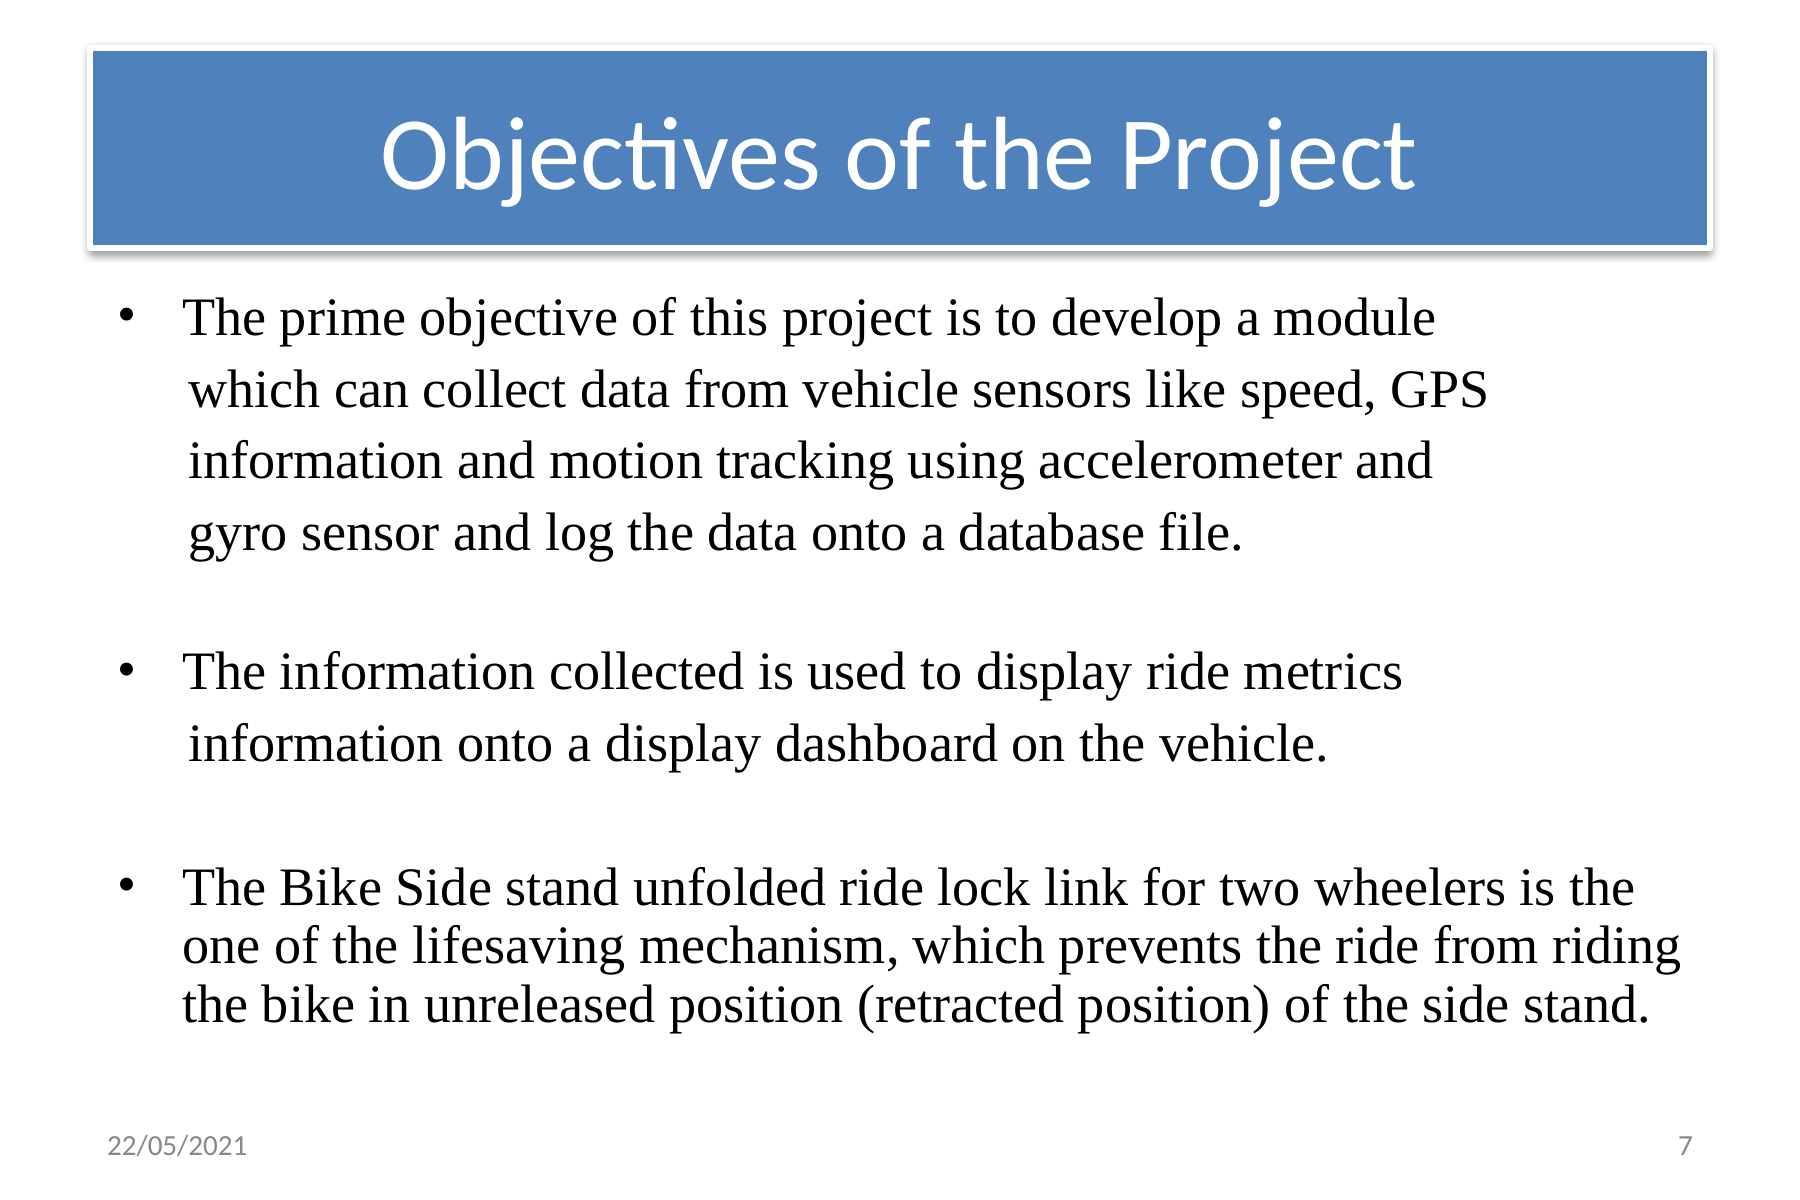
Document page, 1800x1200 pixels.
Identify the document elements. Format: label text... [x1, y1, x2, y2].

list The prime objective of this project is to develop a module which can collect data from vehicle sensors like speed, GPS information and motion tracking using accelerometer and gyro sensor and log the data onto a database file. The information collected is used to display ride metrics information onto a display dashboard on the vehicle. The Bike Side stand unfolded ride lock link for two wheelers is the one of the lifesaving mechanism, which prevents the ride from riding the bike in unreleased position (retracted position) of the side stand. [90, 279, 1710, 1125]
title Objectives of the Project [90, 48, 1710, 249]
slide_number 7 [1290, 1112, 1710, 1177]
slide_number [90, 1112, 510, 1177]
